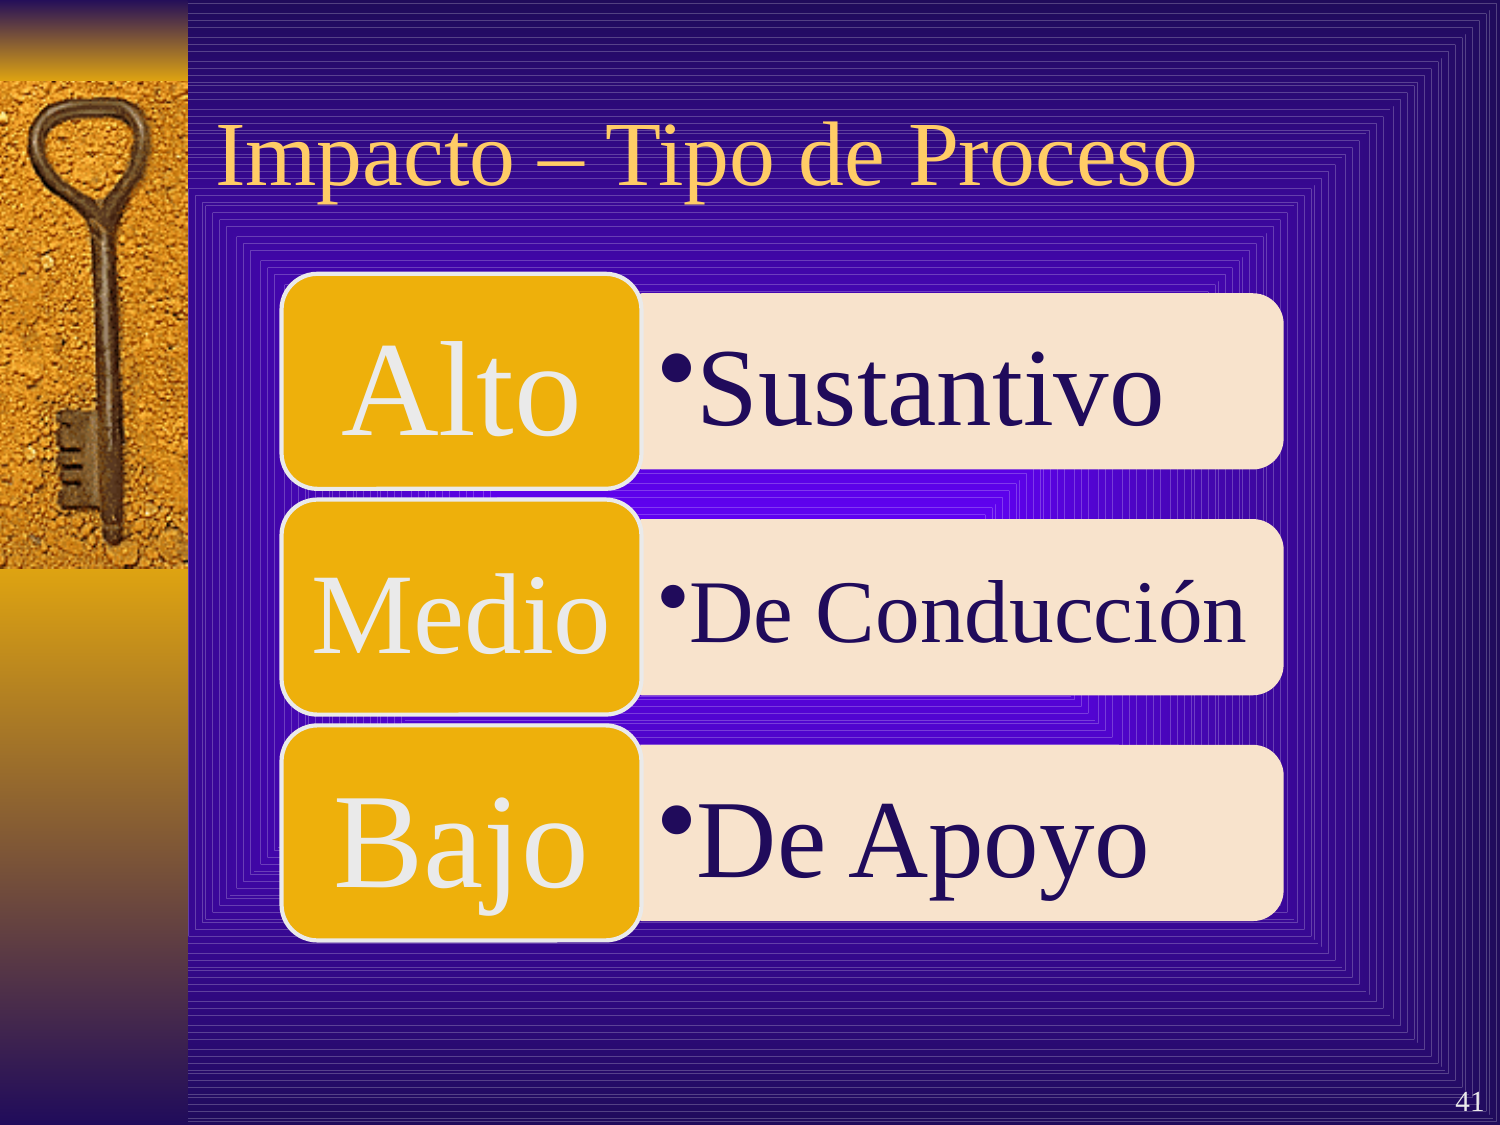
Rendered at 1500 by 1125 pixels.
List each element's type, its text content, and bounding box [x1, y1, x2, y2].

slide_number 41 [1187, 1050, 1500, 1125]
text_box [281, 273, 1282, 941]
title Impacto – Tipo de Proceso [199, 49, 1476, 249]
